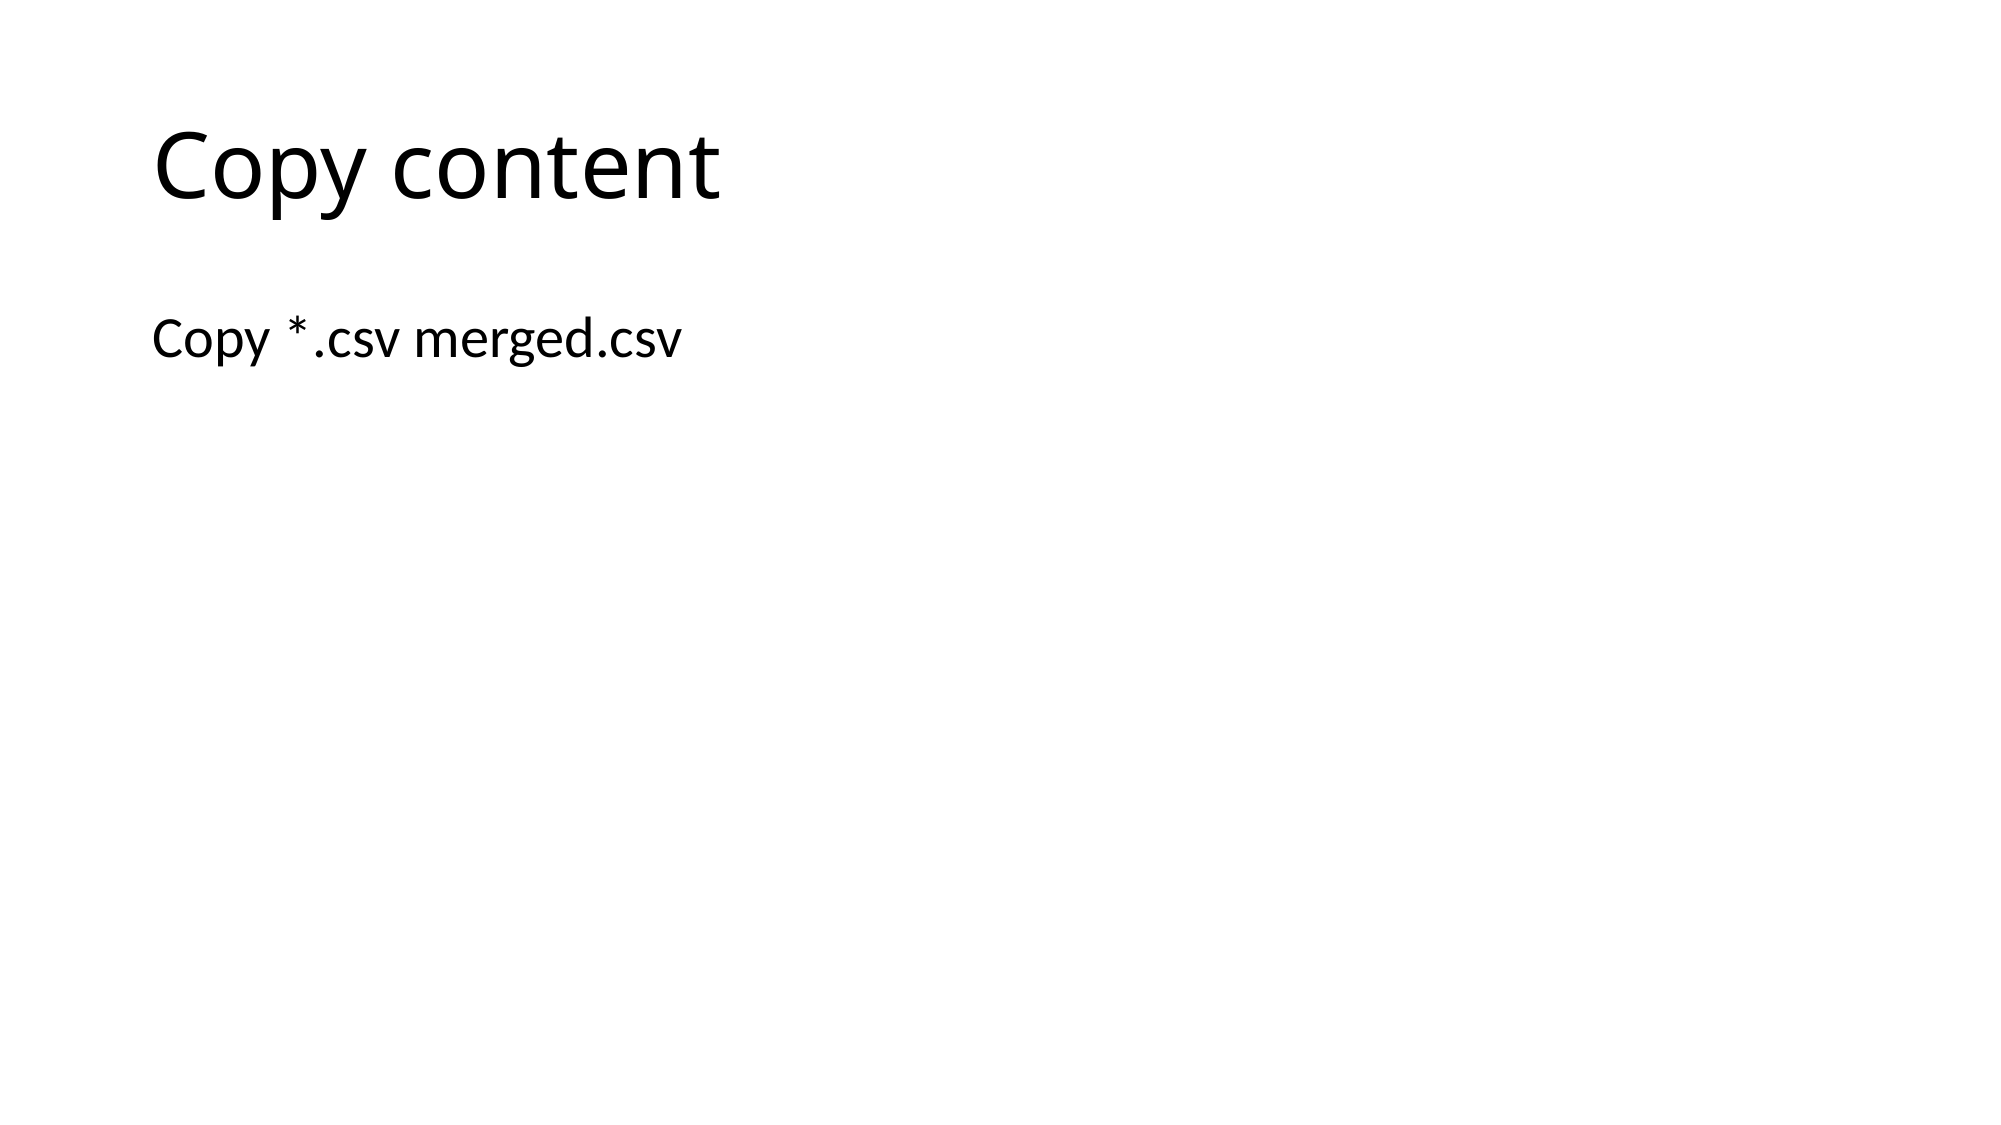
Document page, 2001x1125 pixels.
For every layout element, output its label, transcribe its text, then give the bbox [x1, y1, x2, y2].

list Copy *.csv merged.csv [137, 299, 1863, 1014]
title Copy content [137, 59, 1863, 278]
